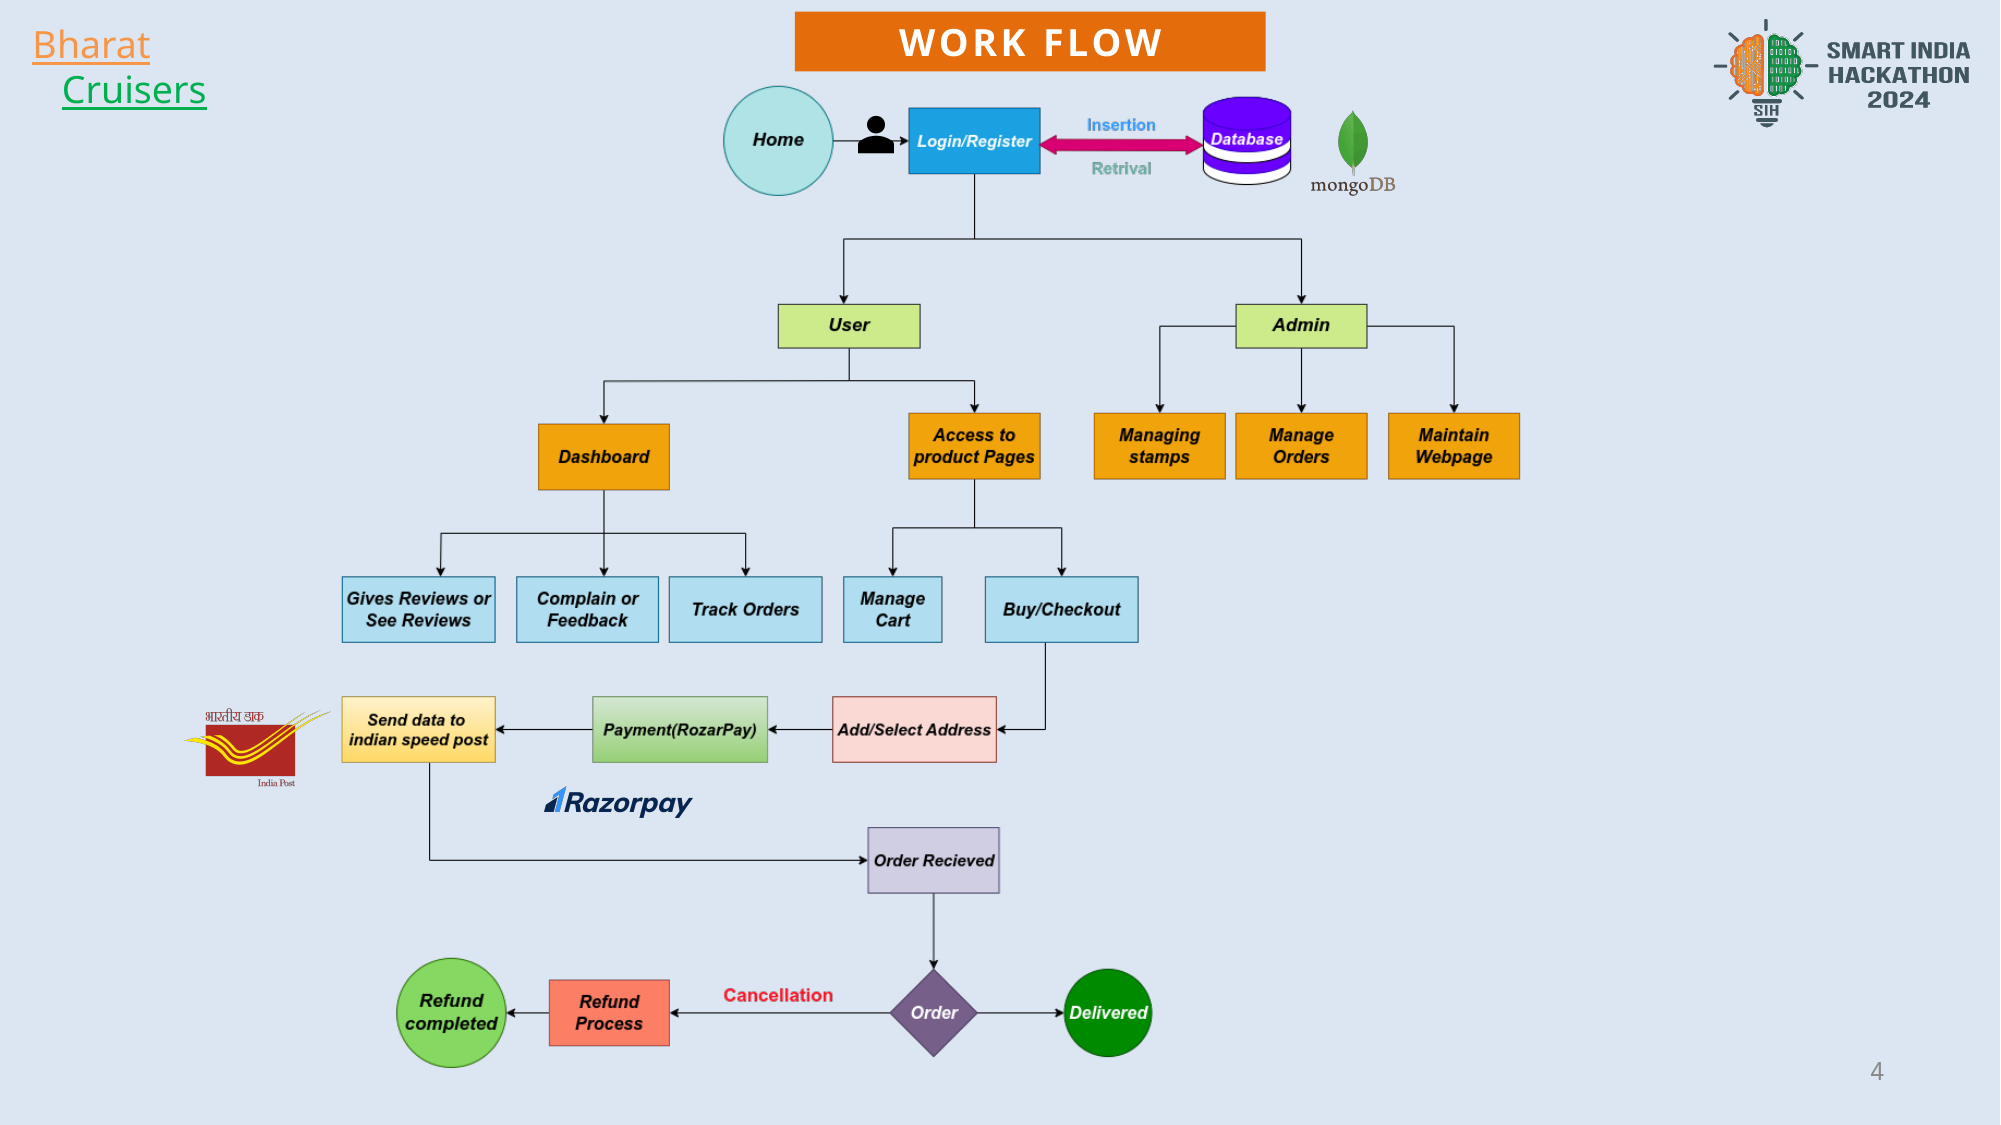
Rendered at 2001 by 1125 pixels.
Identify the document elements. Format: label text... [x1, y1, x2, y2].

picture [1706, 13, 1977, 139]
slide_number 4 [1433, 1042, 1900, 1103]
picture [183, 75, 1531, 1081]
text_box WORK FLOW [794, 11, 1266, 72]
text_box Bharat Cruisers [17, 13, 289, 119]
